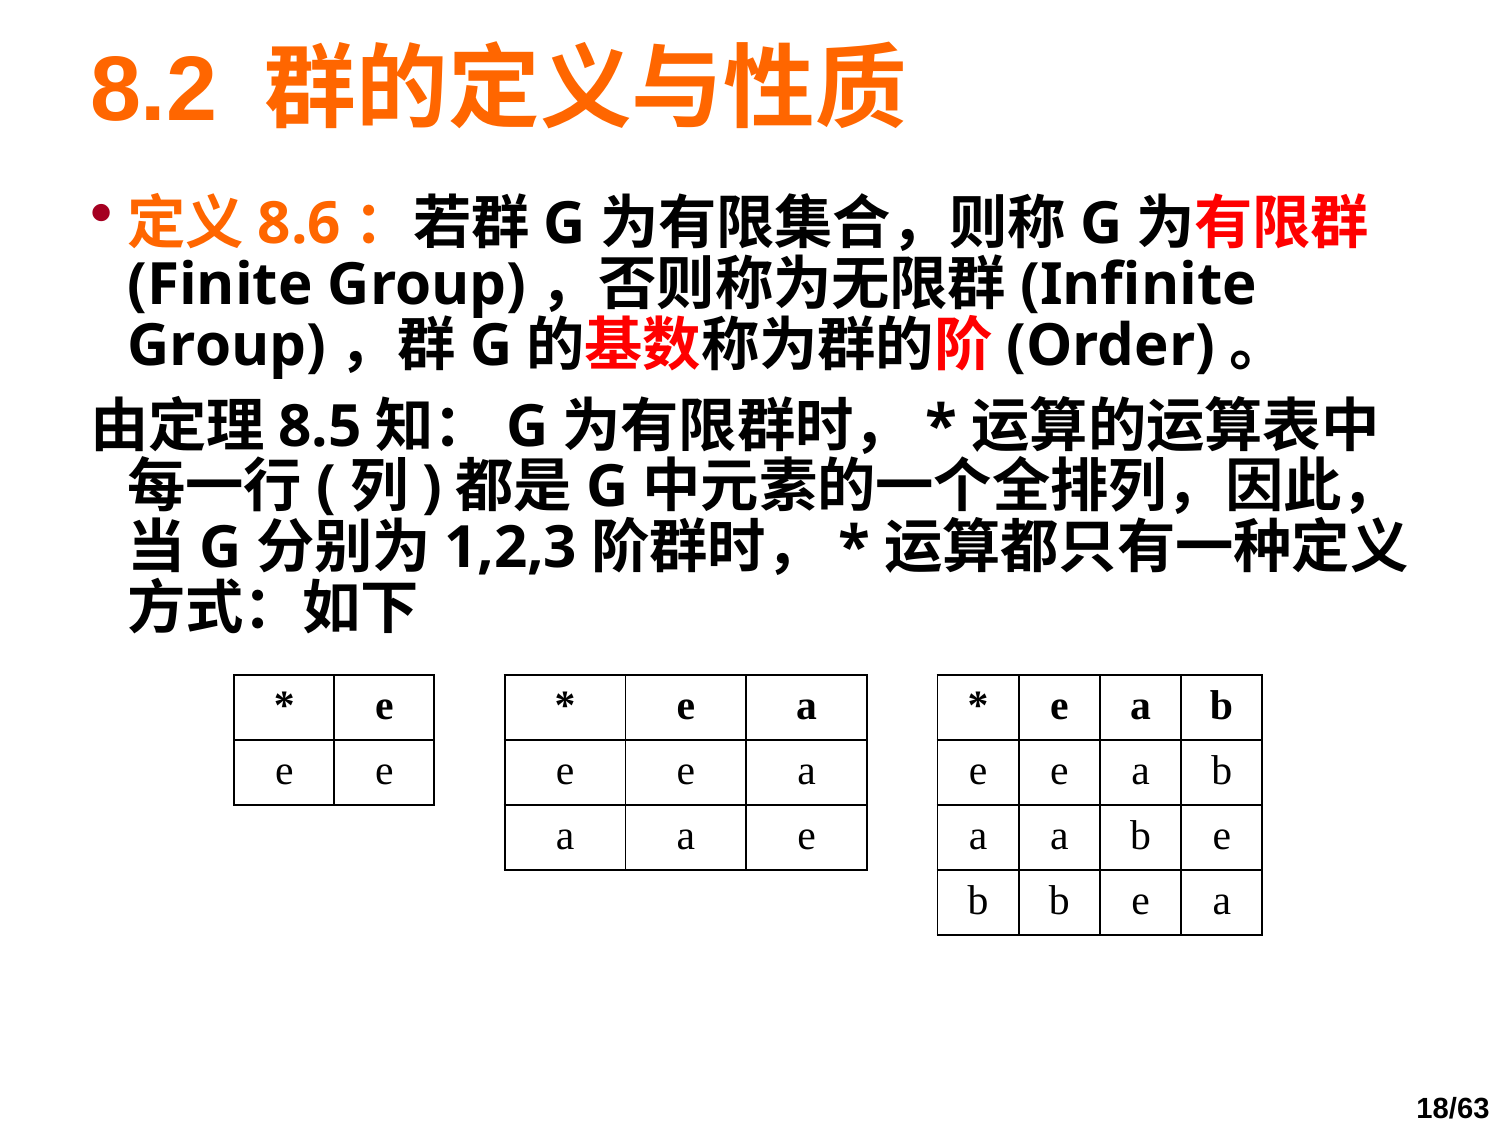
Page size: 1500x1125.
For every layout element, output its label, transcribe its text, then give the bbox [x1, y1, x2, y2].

table_cell a [1020, 806, 1099, 869]
table_cell a [1182, 871, 1261, 934]
table_header e [626, 676, 745, 739]
list 定义8.6：若群G为有限集合，则称G为有限群(Finite Group)，否则称为无限群(Infinite Group)，群G的基数称为群的阶(Order)。 由定理8.5知：G为有限群时，*运算的运算表中每一行(列)都是G中元素的一个全排列，因此，当G分别为1,2,3阶群时，*运算都只有一种定义方式：如下 [75, 187, 1425, 1088]
table_cell a [938, 806, 1018, 869]
table_cell a [1101, 741, 1180, 804]
table_header a [1101, 676, 1180, 739]
table_cell e [1101, 871, 1180, 934]
table_header e [335, 676, 433, 739]
table_header * [235, 676, 333, 739]
table_cell e [626, 741, 745, 804]
table_cell e [335, 741, 433, 804]
table_cell e [1020, 741, 1099, 804]
table_cell e [1182, 806, 1261, 869]
table_cell b [1182, 741, 1261, 804]
table_cell b [1101, 806, 1180, 869]
table_cell b [1020, 871, 1099, 934]
table_header e [1020, 676, 1099, 739]
table_cell e [506, 741, 625, 804]
table_header b [1182, 676, 1261, 739]
title 8.2 群的定义与性质 [74, 37, 1426, 143]
table_cell e [235, 741, 333, 804]
table_cell b [938, 871, 1018, 934]
table_cell a [626, 806, 745, 869]
table_header * [506, 676, 625, 739]
table_cell e [938, 741, 1018, 804]
table_header a [747, 676, 866, 739]
table_cell e [747, 806, 866, 869]
table_header * [938, 676, 1018, 739]
table_cell a [506, 806, 625, 869]
table_cell a [747, 741, 866, 804]
